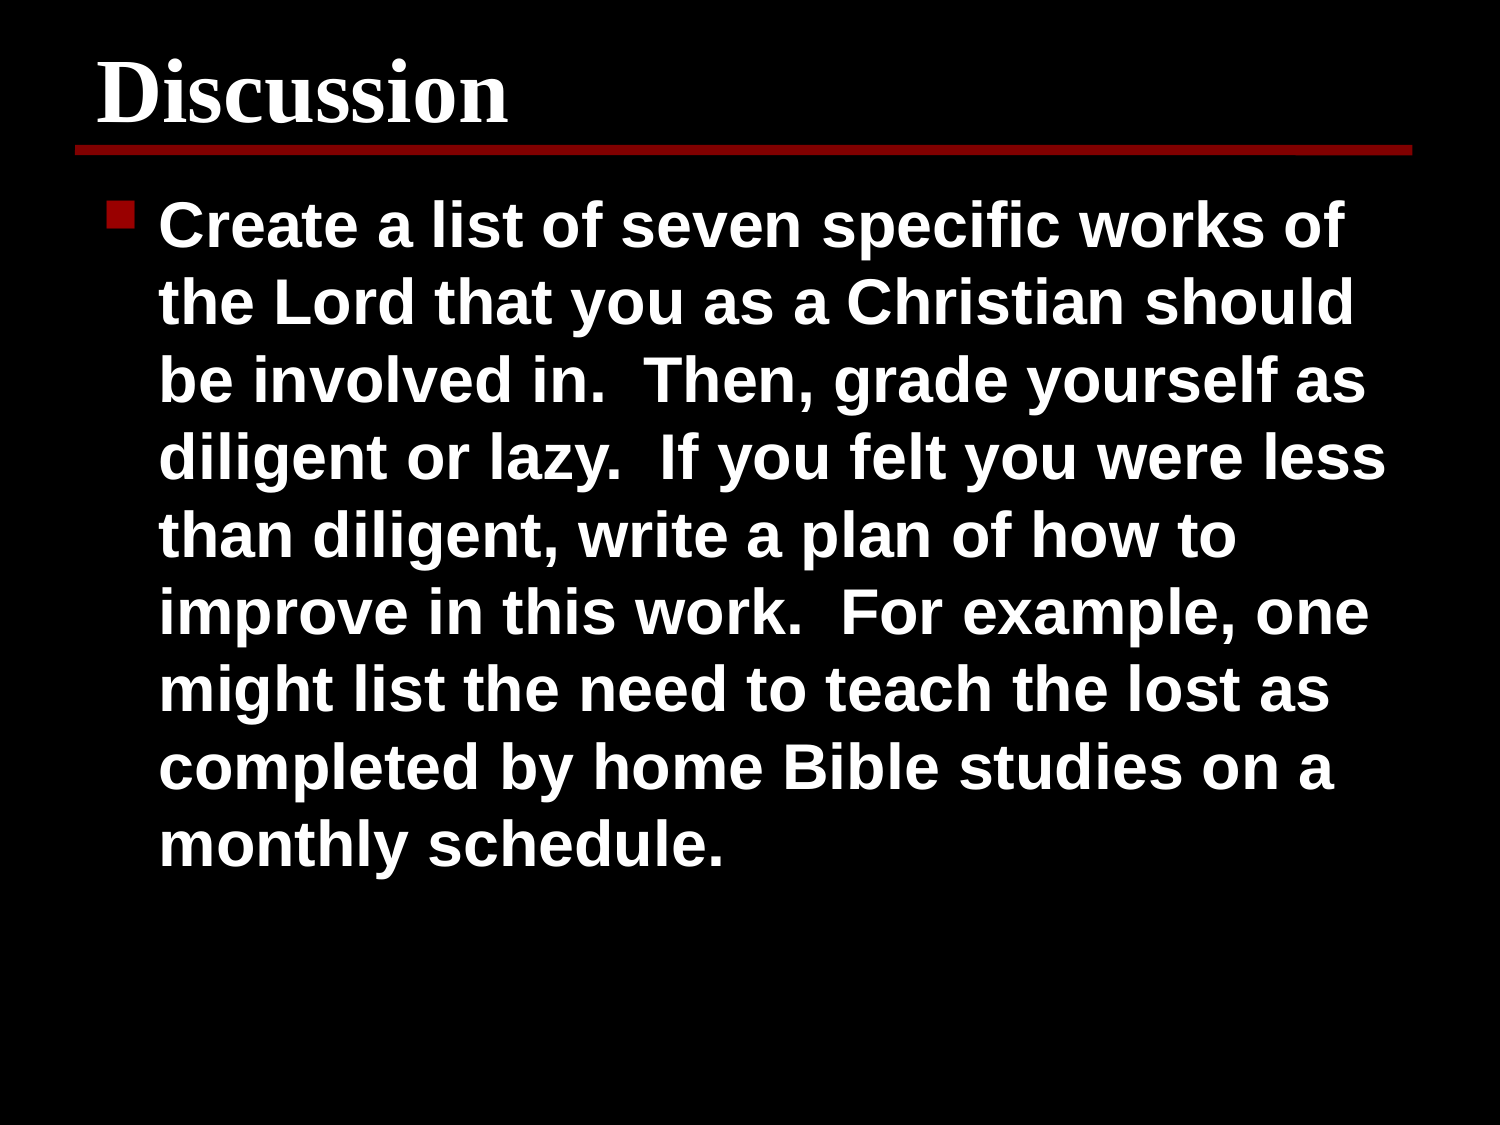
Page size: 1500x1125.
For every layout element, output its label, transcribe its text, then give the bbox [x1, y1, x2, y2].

list Create a list of seven specific works of the Lord that you as a Christian should be involved in. Then, grade yourself as diligent or lazy. If you felt you were less than diligent, write a plan of how to improve in this work. For example, one might list the need to teach the lost as completed by home Bible studies on a monthly schedule. [87, 174, 1438, 1013]
title Discussion [81, 24, 1419, 148]
